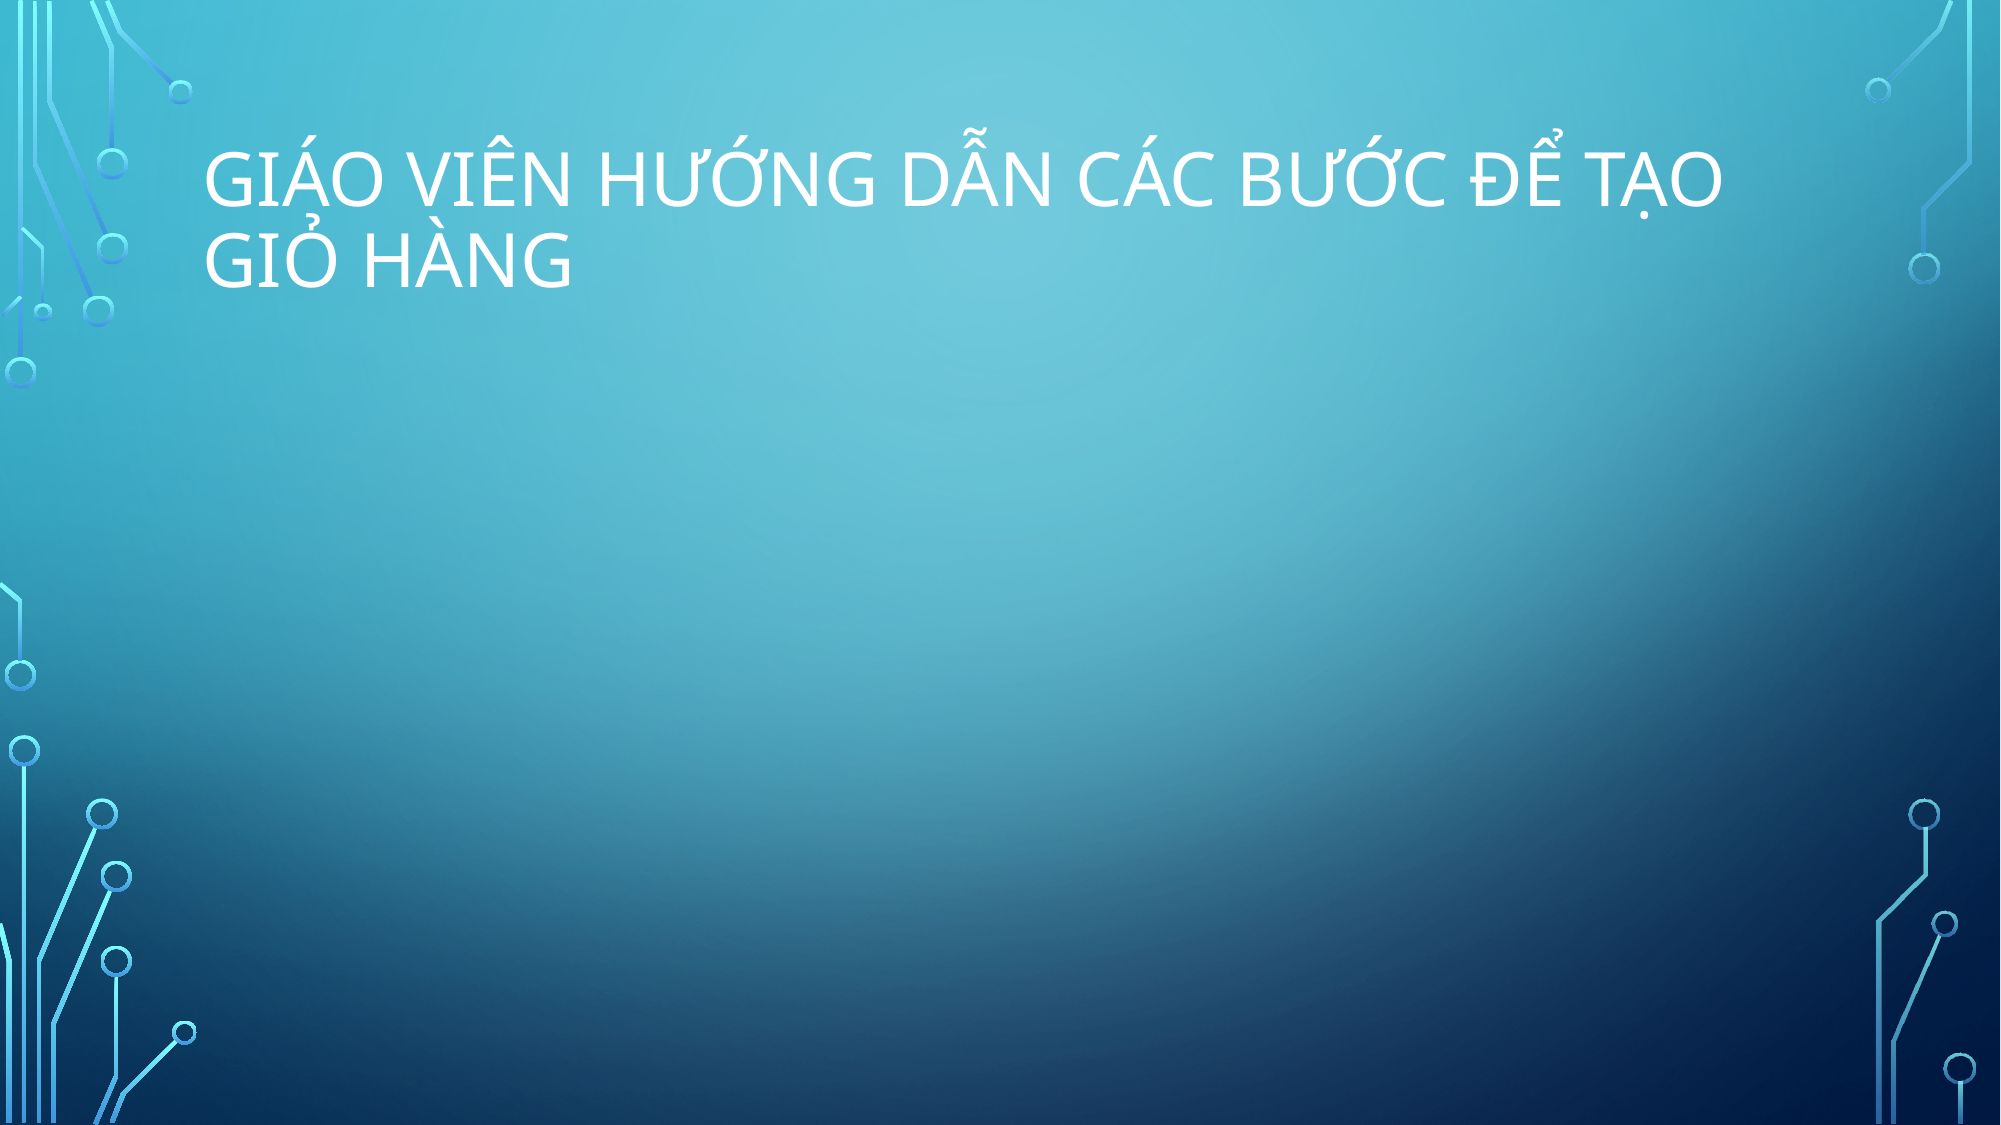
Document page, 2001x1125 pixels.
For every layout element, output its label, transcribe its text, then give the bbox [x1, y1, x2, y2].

title GIÁO VIÊN HƯỚNG DẪN CÁC BƯỚC ĐỂ TẠO GIỎ HÀNG [187, 101, 1813, 344]
